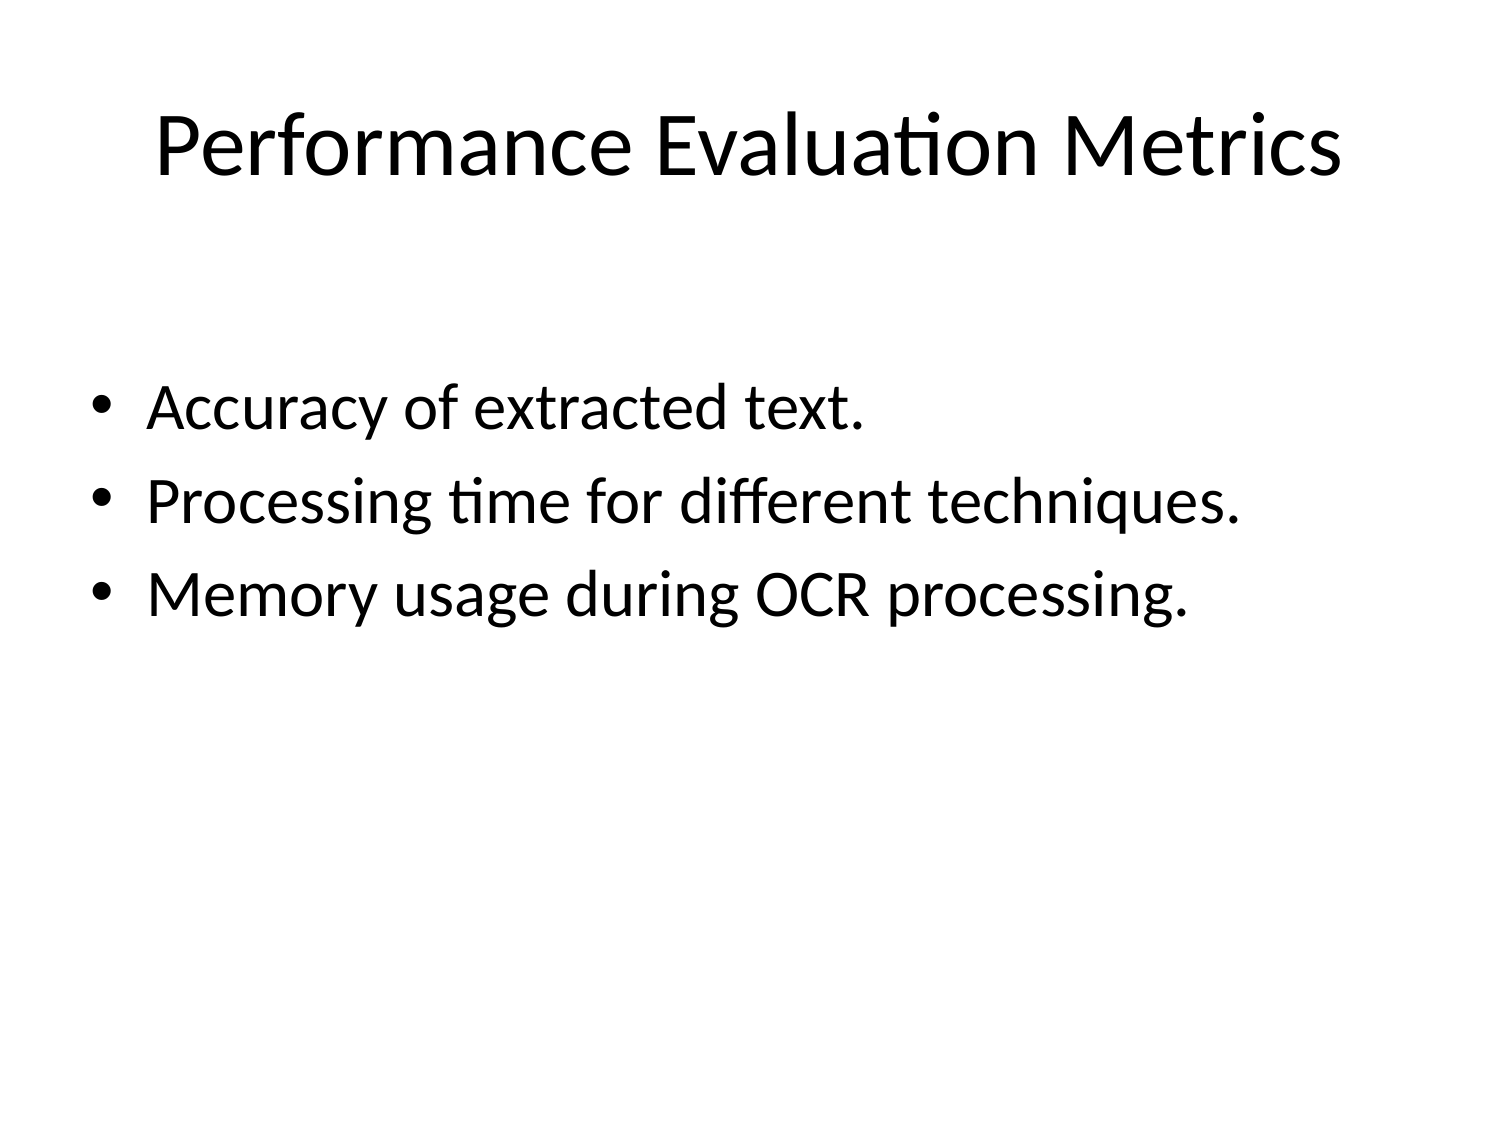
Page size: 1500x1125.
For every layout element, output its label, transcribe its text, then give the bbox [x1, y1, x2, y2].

title Performance Evaluation Metrics [75, 45, 1425, 233]
list Accuracy of extracted text. Processing time for different techniques. Memory usage during OCR processing. [75, 262, 1425, 1005]
